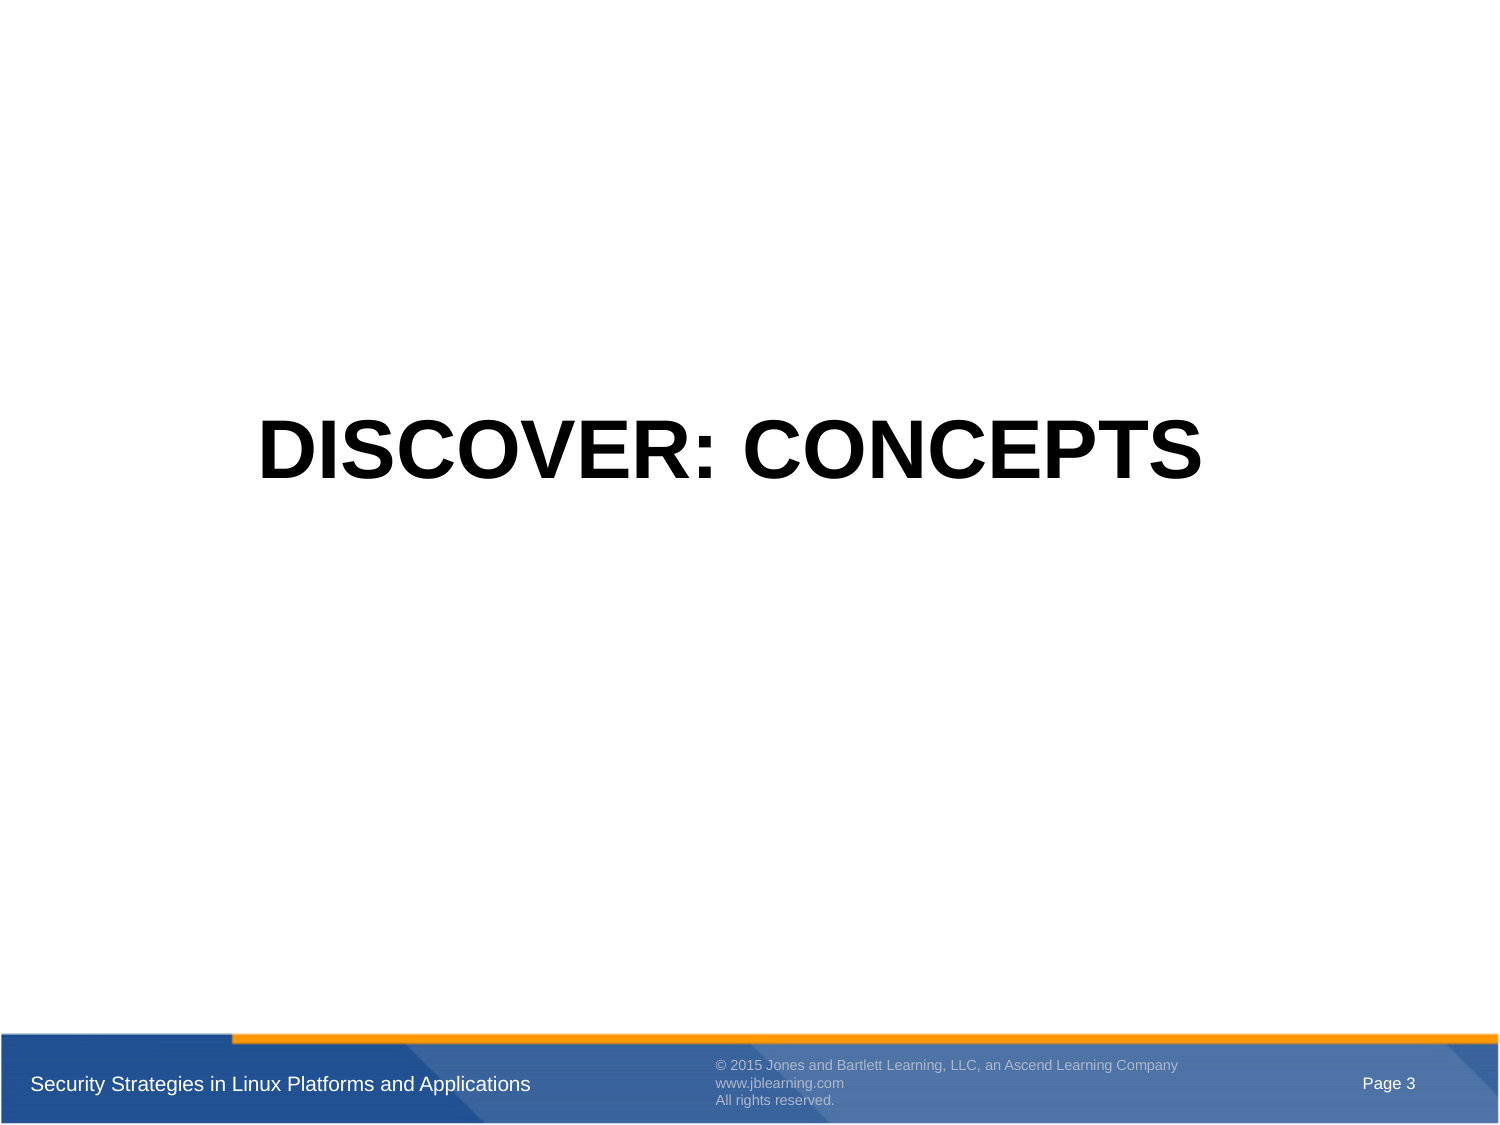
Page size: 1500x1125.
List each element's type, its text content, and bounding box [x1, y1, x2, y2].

picture [0, 1032, 1500, 1125]
title DISCOVER: CONCEPTS [74, 287, 1388, 801]
